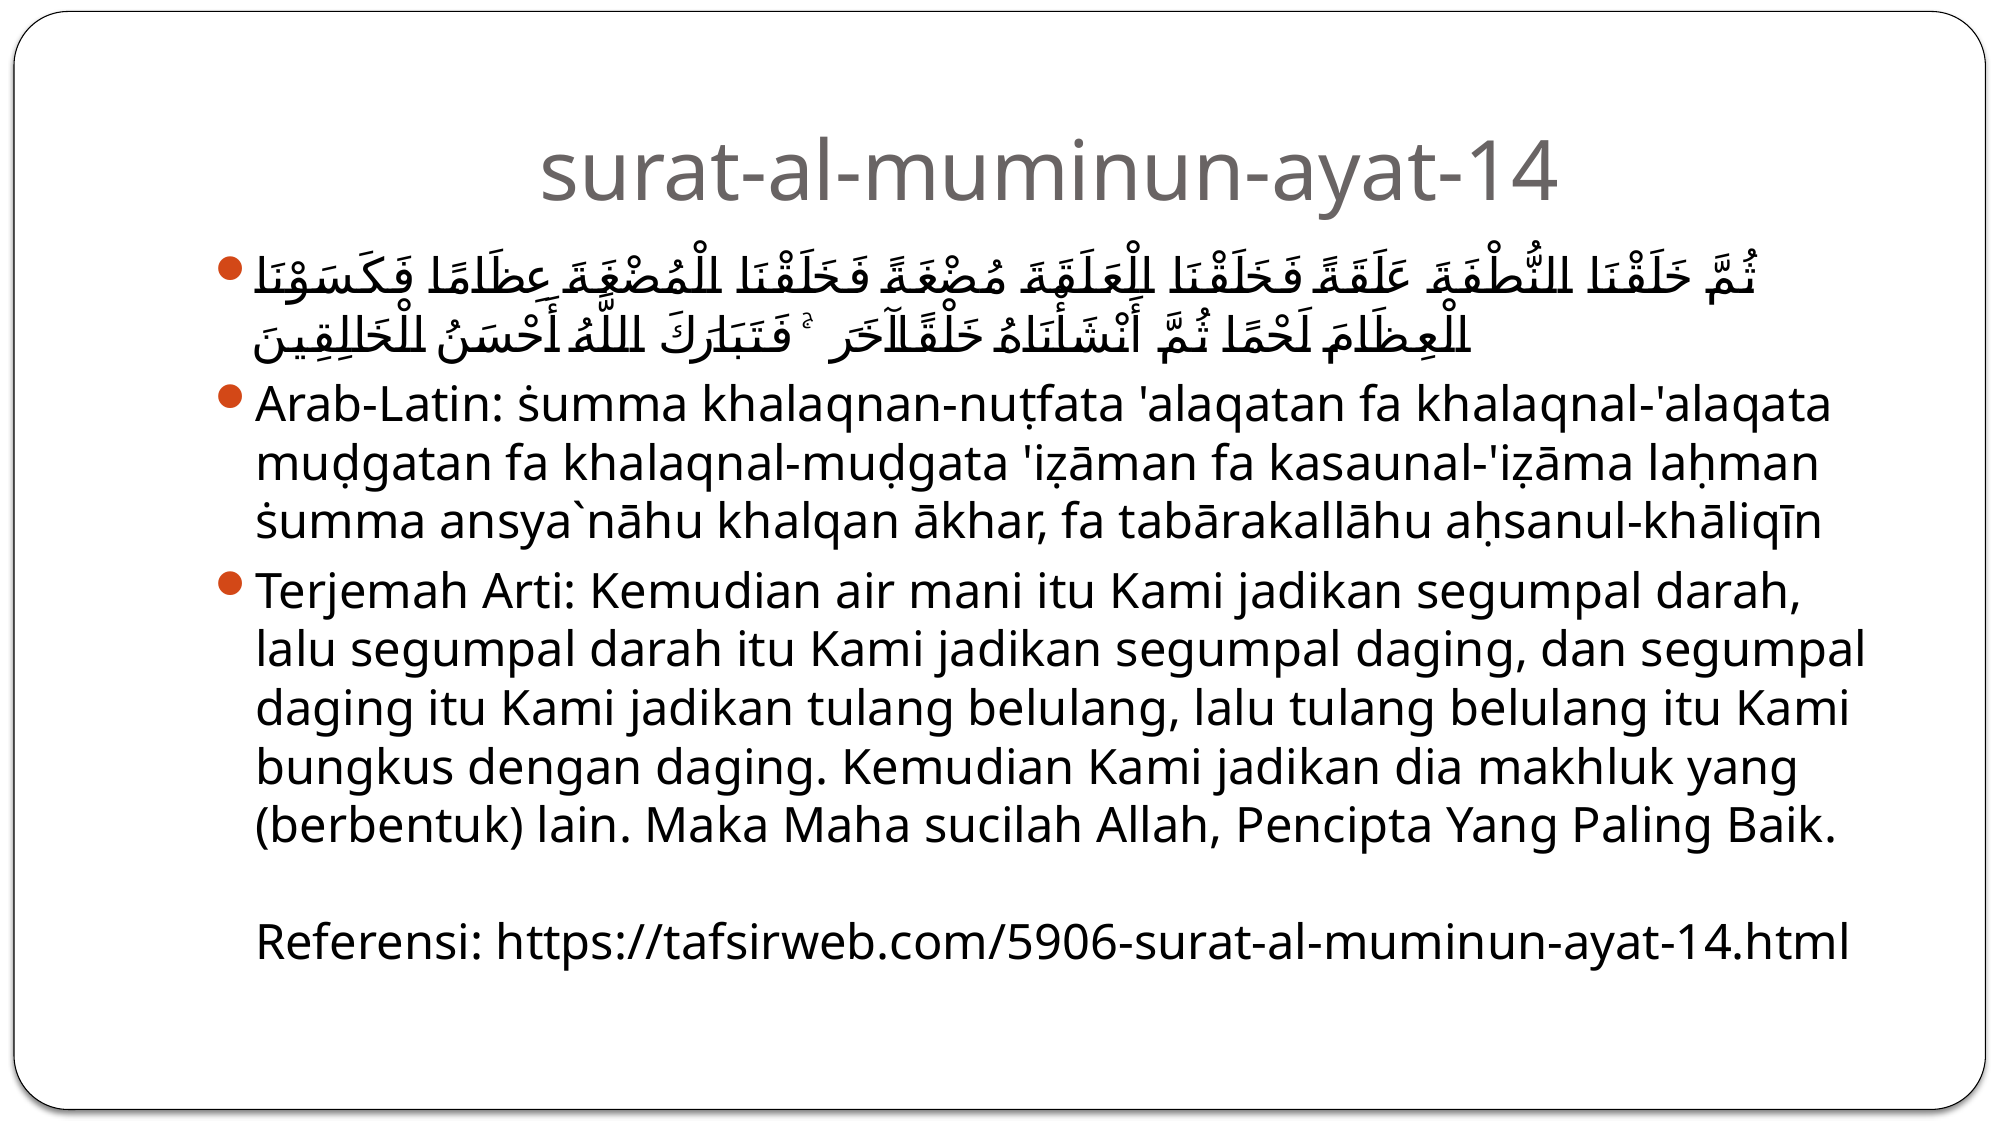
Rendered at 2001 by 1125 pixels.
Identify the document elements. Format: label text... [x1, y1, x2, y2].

list ثُمَّ خَلَقْنَا النُّطْفَةَ عَلَقَةً فَخَلَقْنَا الْعَلَقَةَ مُضْغَةً فَخَلَقْنَا الْمُضْغَةَ عِظَامًا فَكَسَوْنَا الْعِظَامَ لَحْمًا ثُمَّ أَنْشَأْنَاهُ خَلْقًا آخَرَ ۚ فَتَبَارَكَ اللَّهُ أَحْسَنُ الْخَالِقِينَ Arab-Latin: ṡumma khalaqnan-nuṭfata 'alaqatan fa khalaqnal-'alaqata muḍgatan fa khalaqnal-muḍgata 'iẓāman fa kasaunal-'iẓāma laḥman ṡumma ansya`nāhu khalqan ākhar, fa tabārakallāhu aḥsanul-khāliqīn Terjemah Arti: Kemudian air mani itu Kami jadikan segumpal darah, lalu segumpal darah itu Kami jadikan segumpal daging, dan segumpal daging itu Kami jadikan tulang belulang, lalu tulang belulang itu Kami bungkus dengan daging. Kemudian Kami jadikan dia makhluk yang (berbentuk) lain. Maka Maha sucilah Allah, Pencipta Yang Paling Baik. Referensi: https://tafsirweb.com/5906-surat-al-muminun-ayat-14.html [200, 237, 1900, 988]
title surat-al-muminun-ayat-14 [200, 45, 1900, 233]
